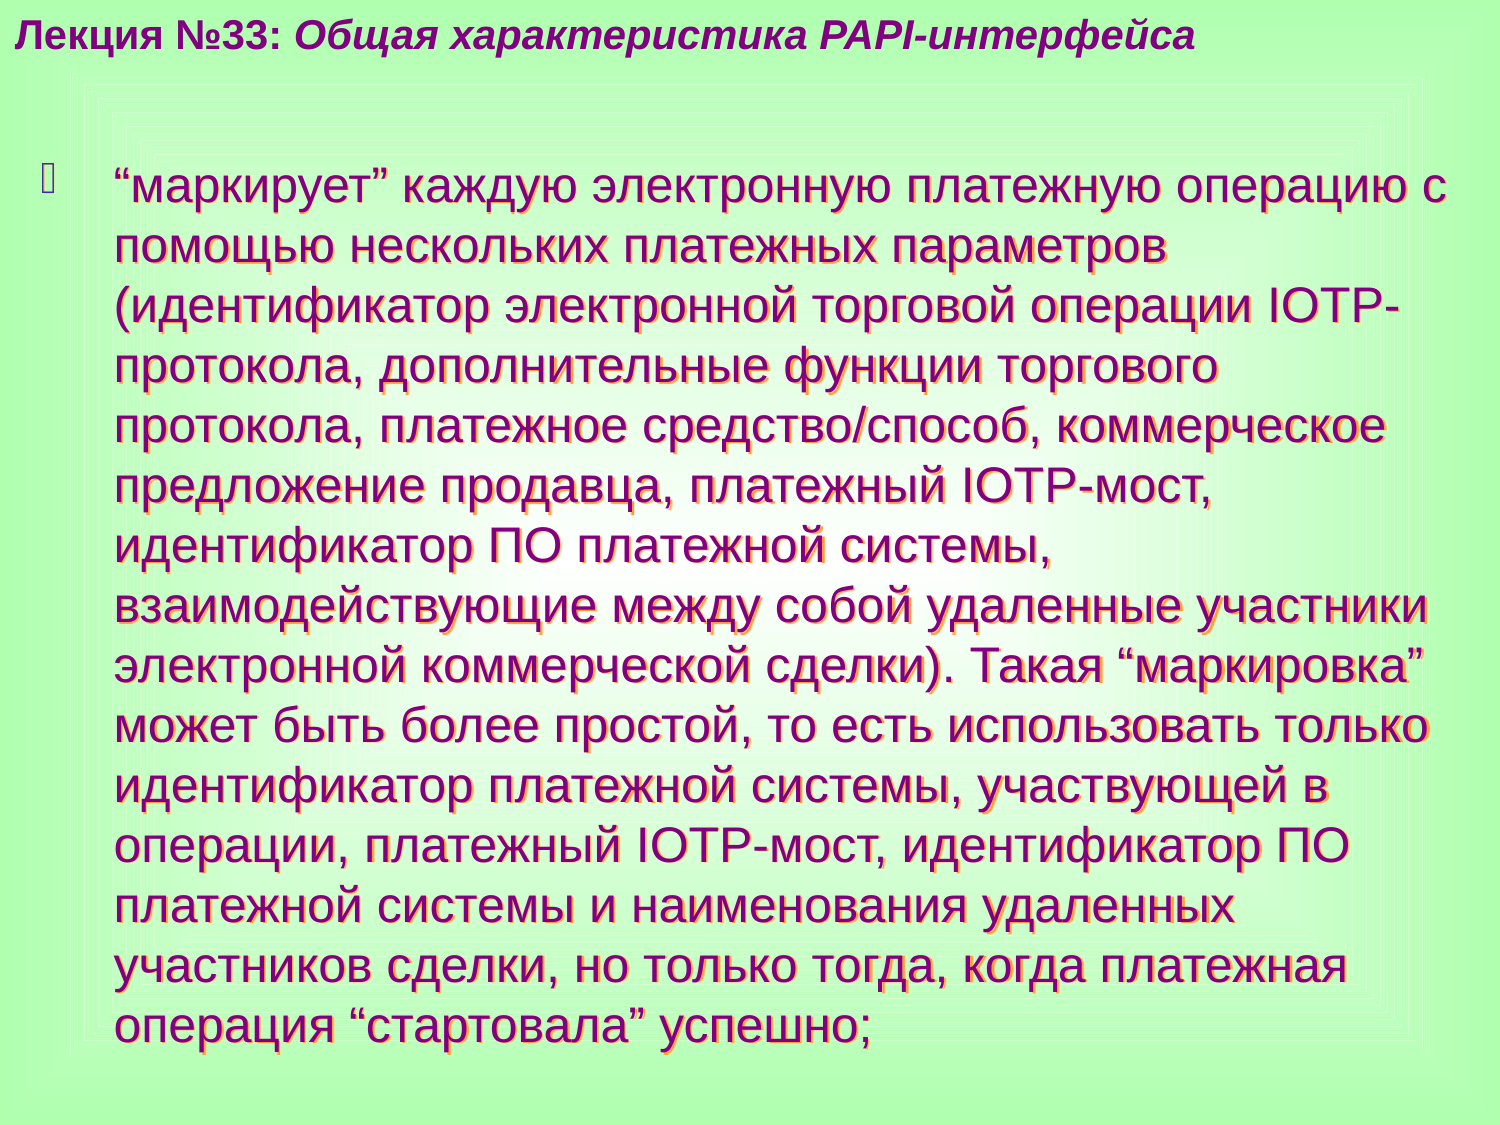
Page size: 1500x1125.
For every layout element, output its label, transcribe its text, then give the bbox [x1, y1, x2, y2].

text_box Лекция №33: Общая характеристика PAPI-интерфейса [0, 0, 1500, 65]
text_box “маркирует” каждую электронную платежную операцию с помощью нескольких платежных параметров (идентификатор электронной торговой операции IOTP-протокола, дополнительные функции торгового протокола, платежное средство/способ, коммерческое предложение продавца, платежный IOTP-мост, идентификатор ПО платежной системы, взаимодействующие между собой удаленные участники электронной коммерческой сделки). Такая “маркировка” может быть более простой, то есть использовать только идентификатор платежной системы, участвующей в операции, платежный IOTP-мост, идентификатор ПО платежной системы и наименования удаленных участников сделки, но только тогда, когда платежная операция “стартовала” успешно; [40, 152, 1464, 1053]
